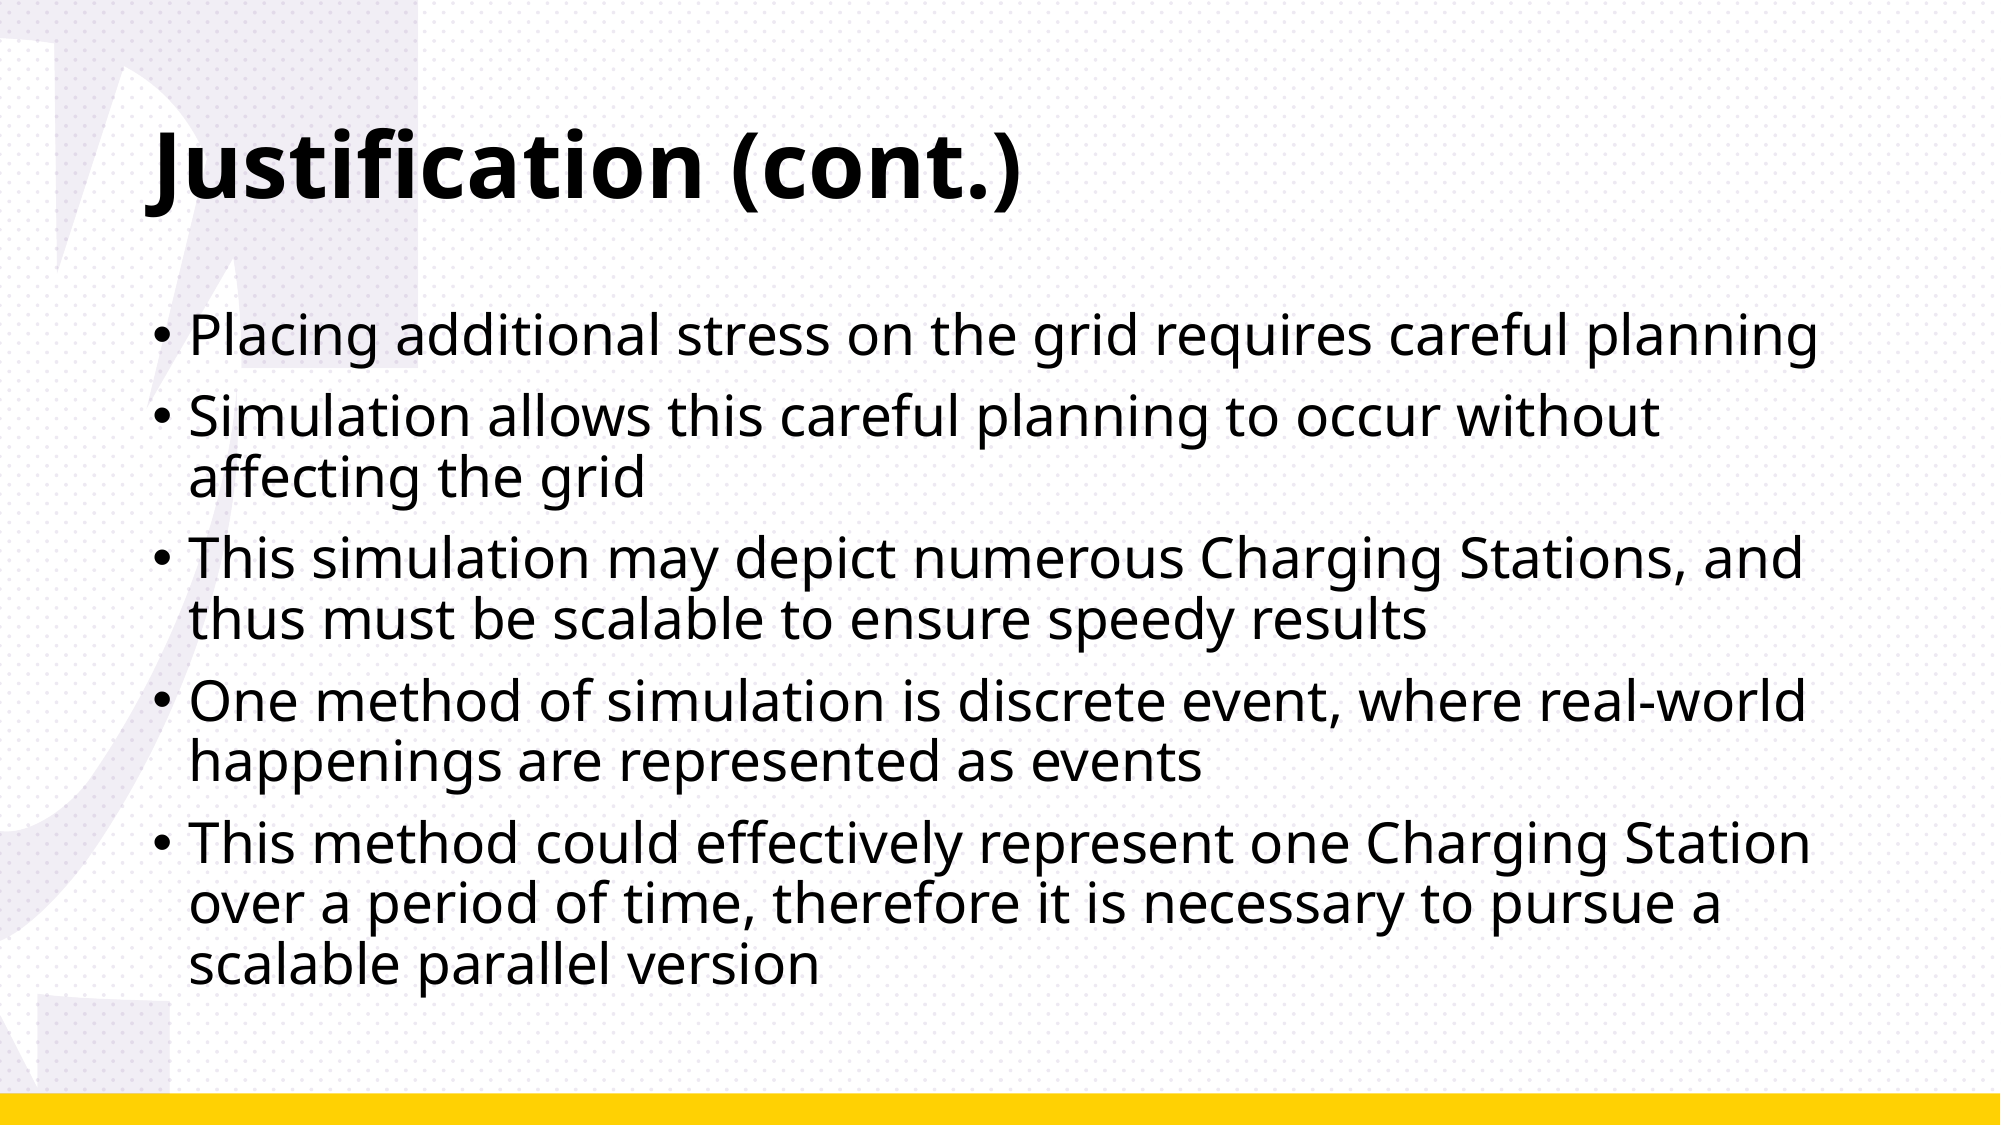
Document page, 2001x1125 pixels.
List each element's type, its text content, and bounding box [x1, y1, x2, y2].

list Placing additional stress on the grid requires careful planning Simulation allows this careful planning to occur without affecting the grid This simulation may depict numerous Charging Stations, and thus must be scalable to ensure speedy results One method of simulation is discrete event, where real-world happenings are represented as events This method could effectively represent one Charging Station over a period of time, therefore it is necessary to pursue a scalable parallel version [137, 299, 1863, 1014]
title Justification (cont.) [137, 59, 1863, 278]
picture [0, 0, 2001, 1125]
